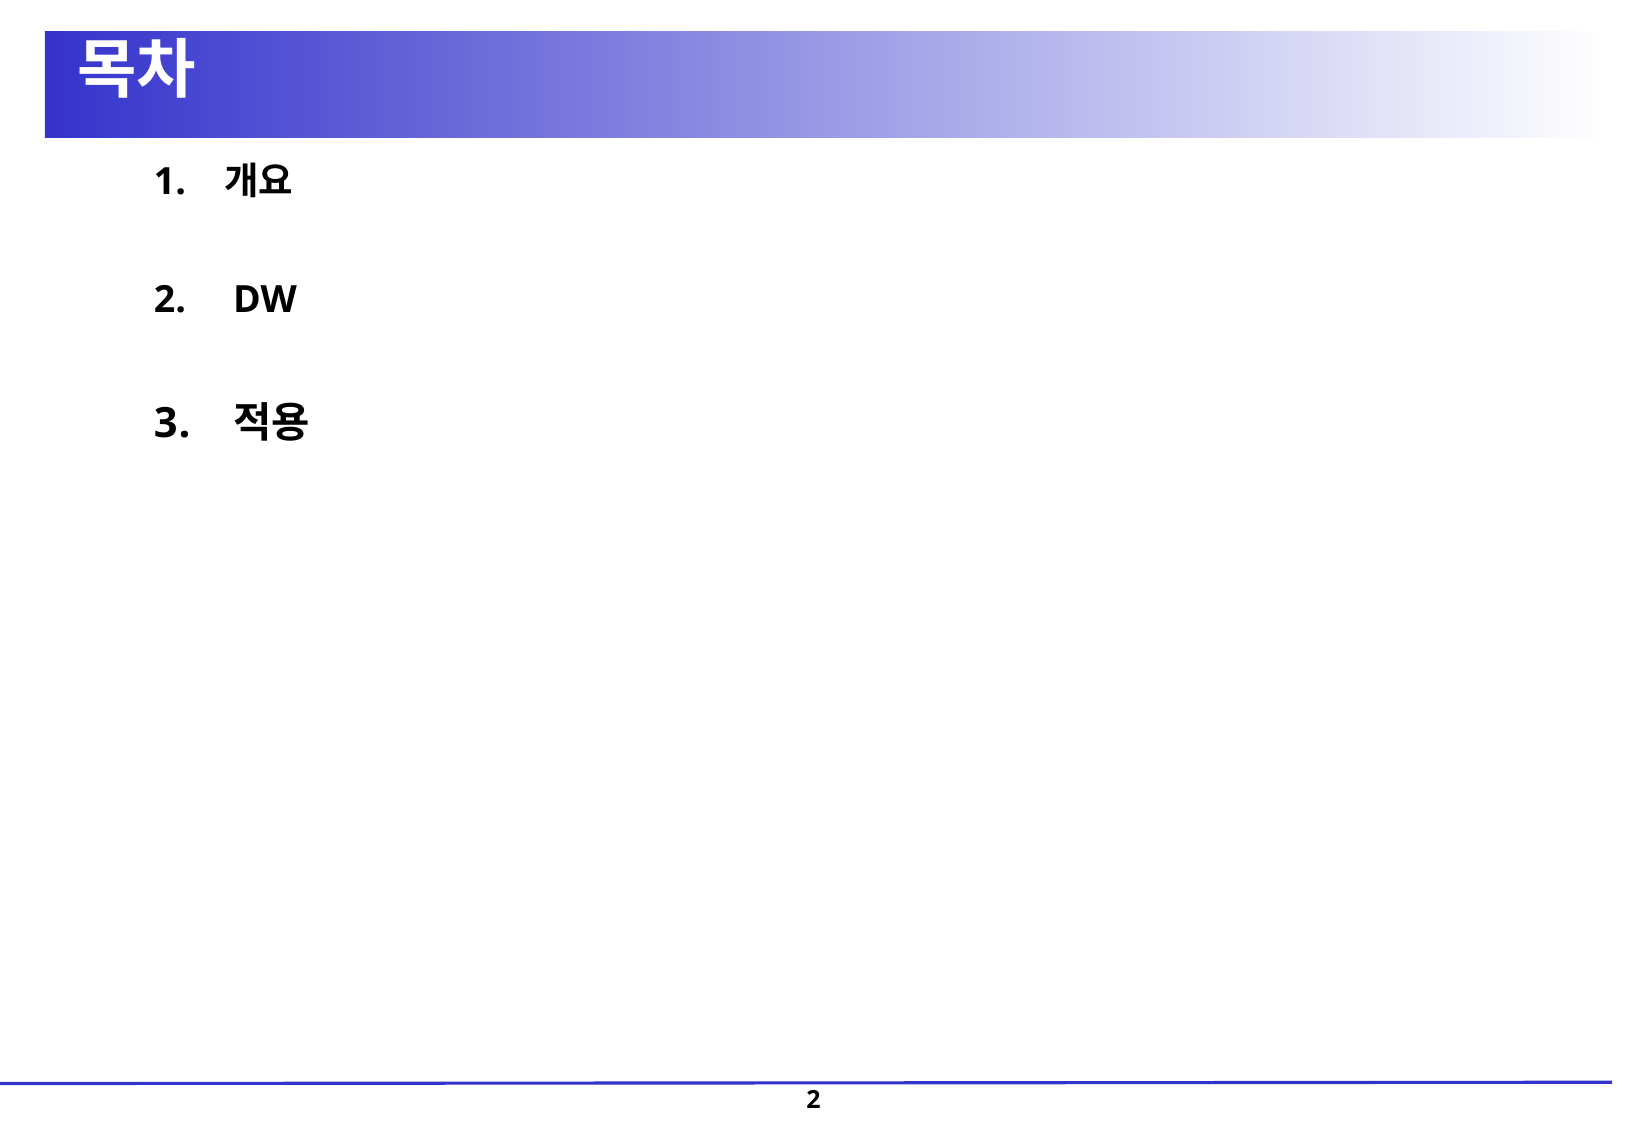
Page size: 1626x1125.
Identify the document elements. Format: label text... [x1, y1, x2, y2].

text_box 1. 개요 DW 적용 [139, 131, 1460, 1089]
title 목차 [47, 29, 968, 104]
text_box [830, 104, 835, 131]
